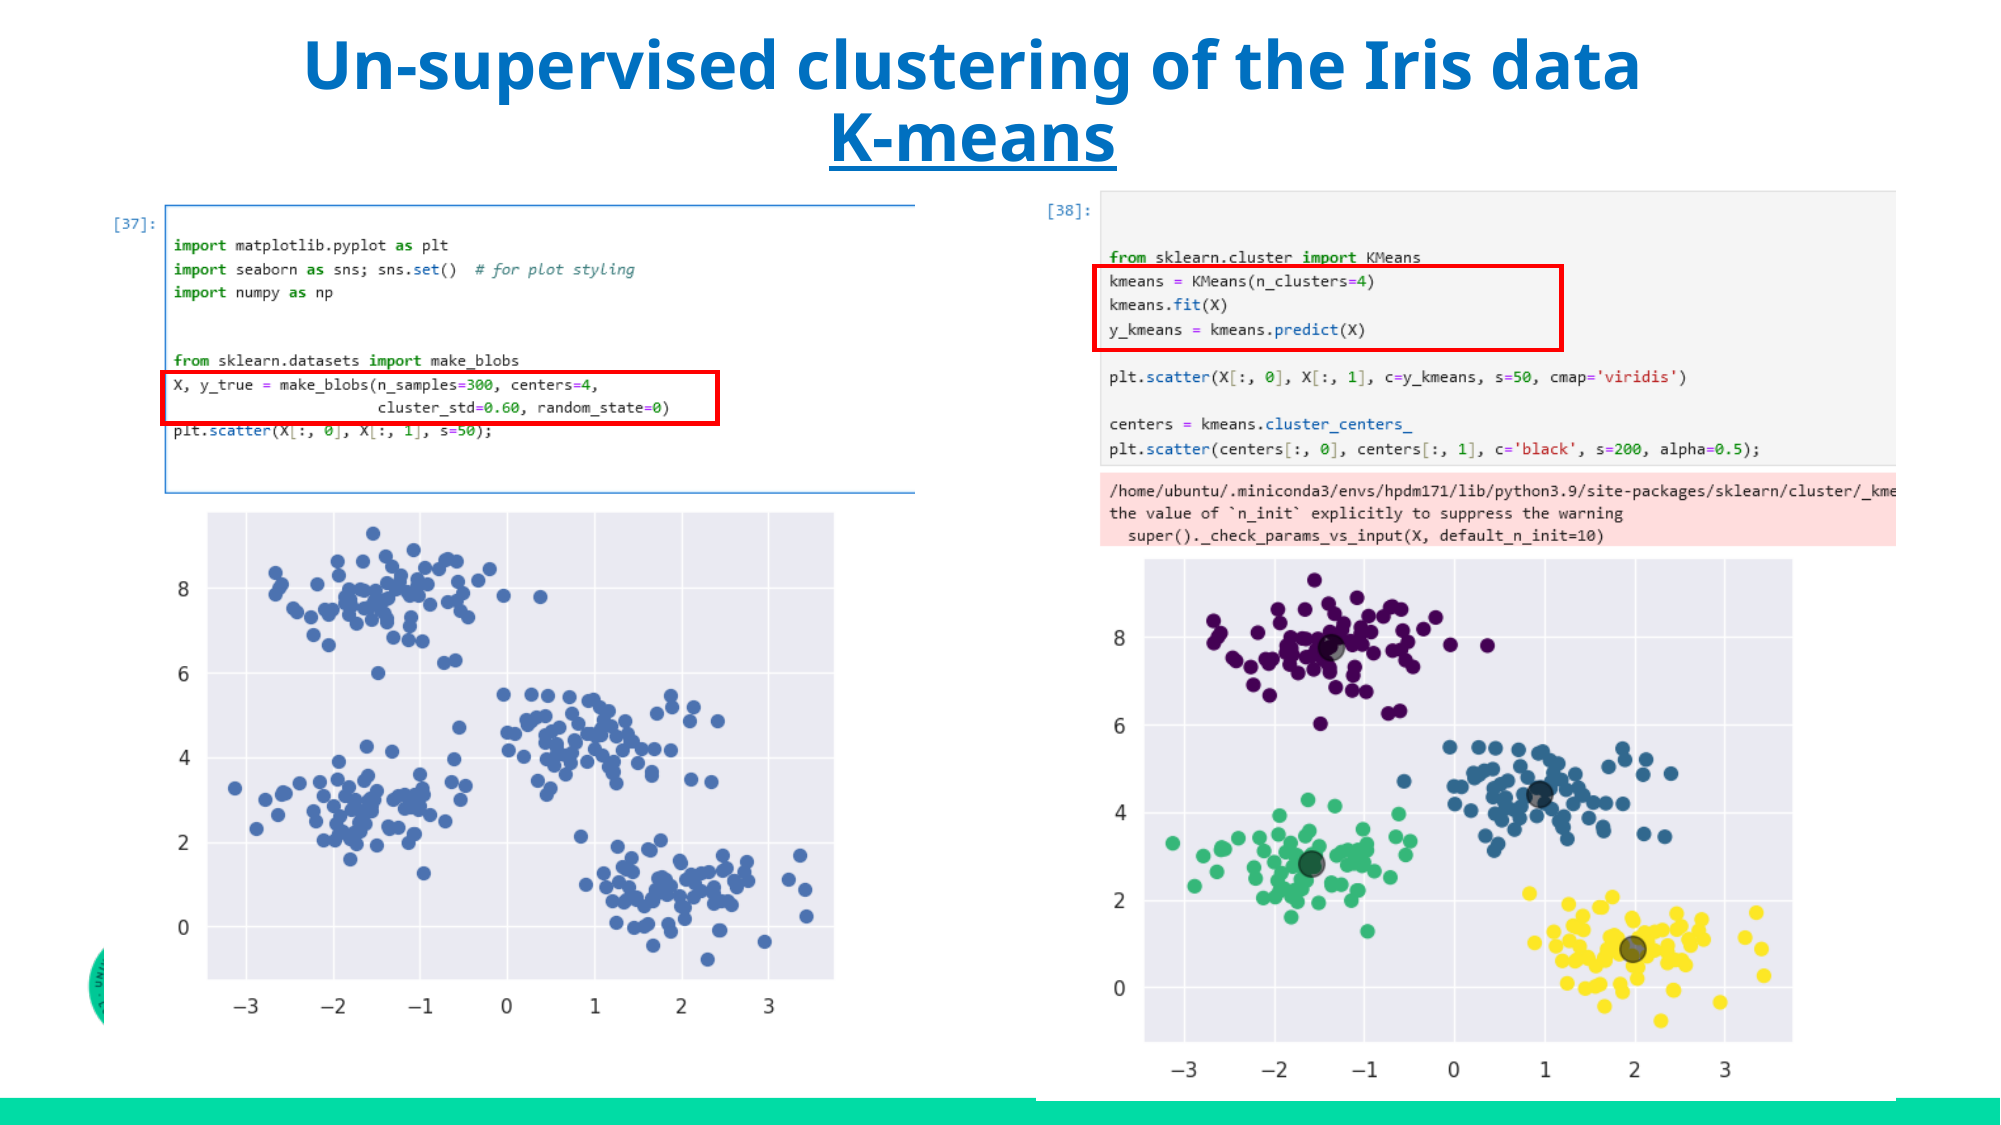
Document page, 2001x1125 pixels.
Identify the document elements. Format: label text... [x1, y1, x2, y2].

picture [1036, 179, 1896, 1101]
text_box Un-supervised clustering of the Iris data K-means [66, 24, 1879, 242]
picture [72, 177, 915, 1105]
